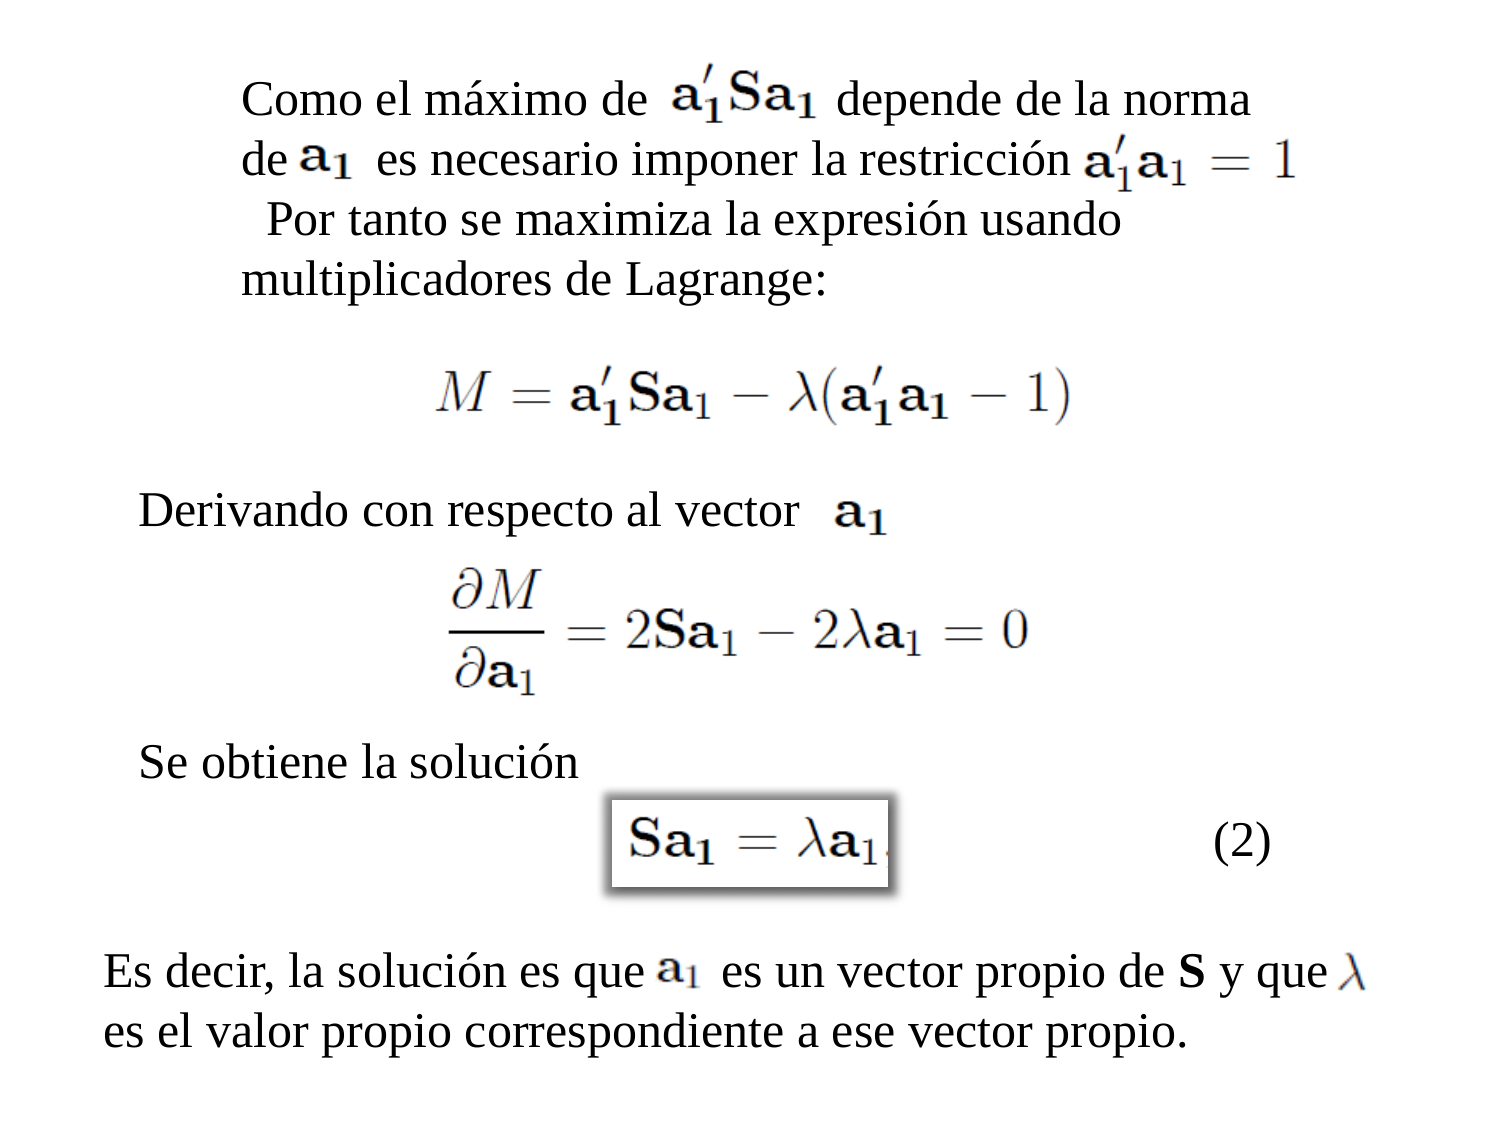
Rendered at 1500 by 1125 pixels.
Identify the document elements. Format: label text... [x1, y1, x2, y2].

picture [412, 354, 1087, 446]
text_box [297, 54, 1306, 196]
picture [612, 800, 888, 887]
text_box Se obtiene la solución [124, 721, 704, 797]
picture [409, 497, 1047, 719]
text_box Como el máximo de depende de la norma de es necesario imponer la restricción Por tanto se maximiza la expresión usando multiplicadores de Lagrange: [226, 58, 1302, 314]
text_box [88, 929, 1448, 1067]
text_box Derivando con respecto al vector [124, 468, 1317, 544]
text_box (2) [1198, 798, 1365, 874]
